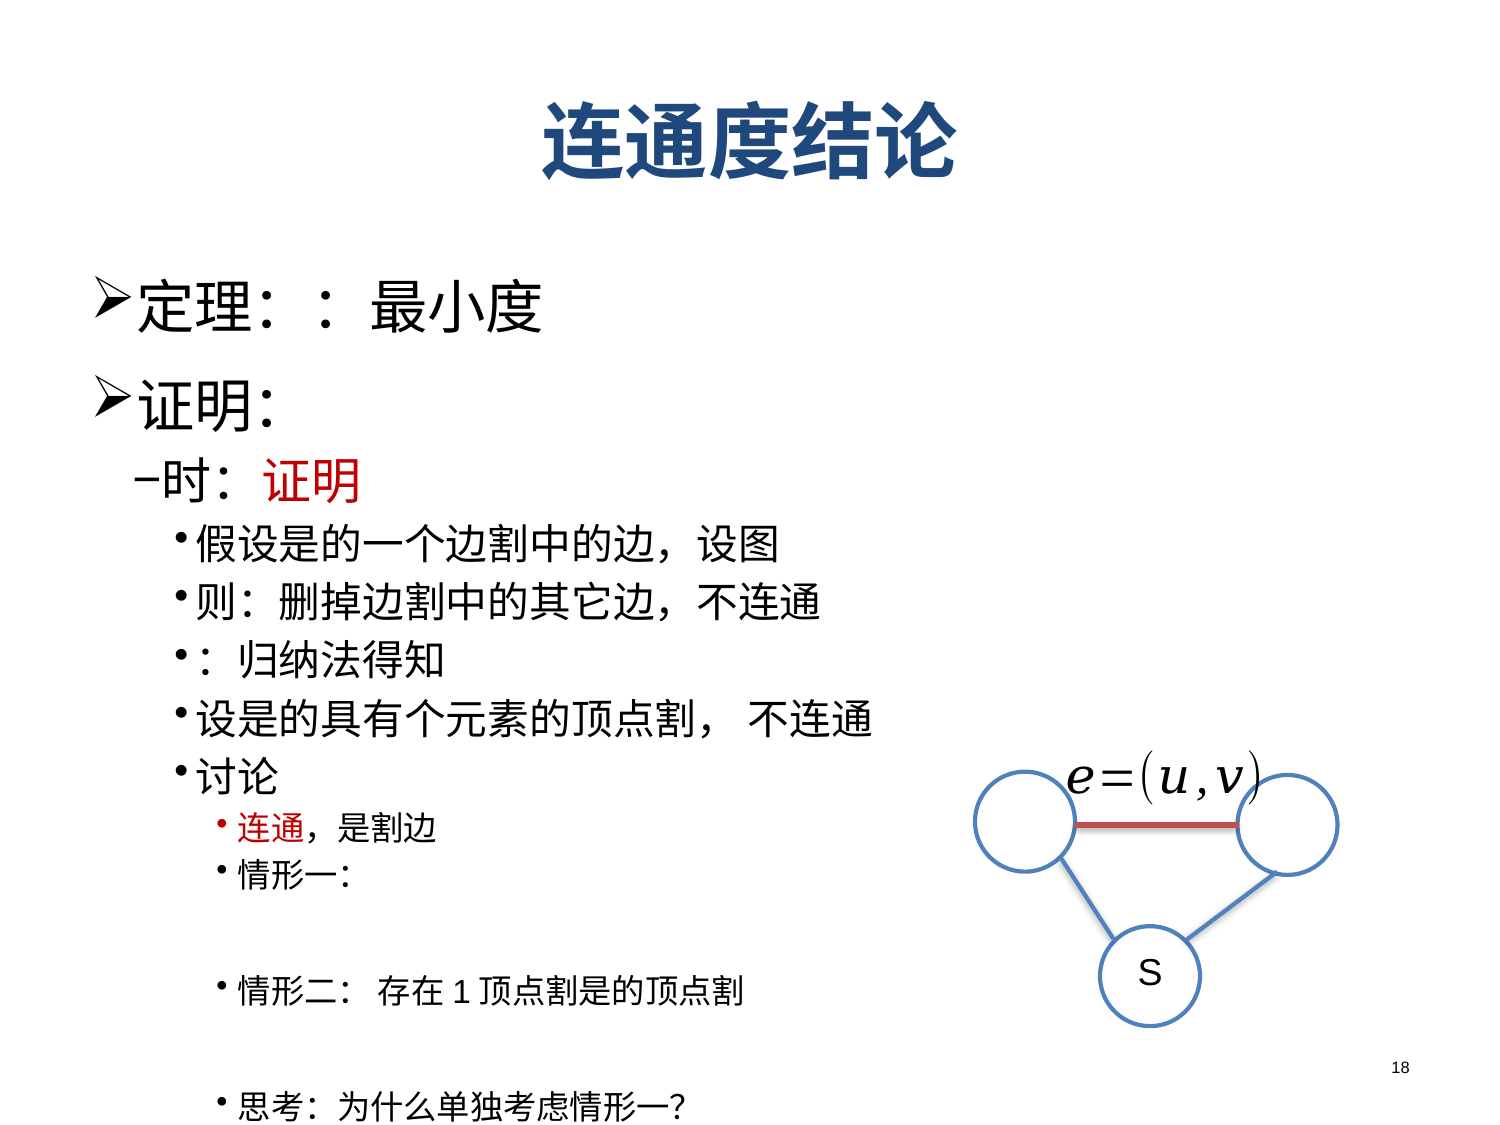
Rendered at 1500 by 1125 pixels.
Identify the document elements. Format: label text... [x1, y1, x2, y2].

text_box [972, 769, 1078, 874]
title 连通度结论 [75, 45, 1425, 233]
text_box [1235, 772, 1340, 877]
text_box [1185, 871, 1278, 941]
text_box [1060, 856, 1115, 941]
text_box S [1097, 924, 1203, 1029]
slide_number 18 [1074, 1050, 1425, 1103]
